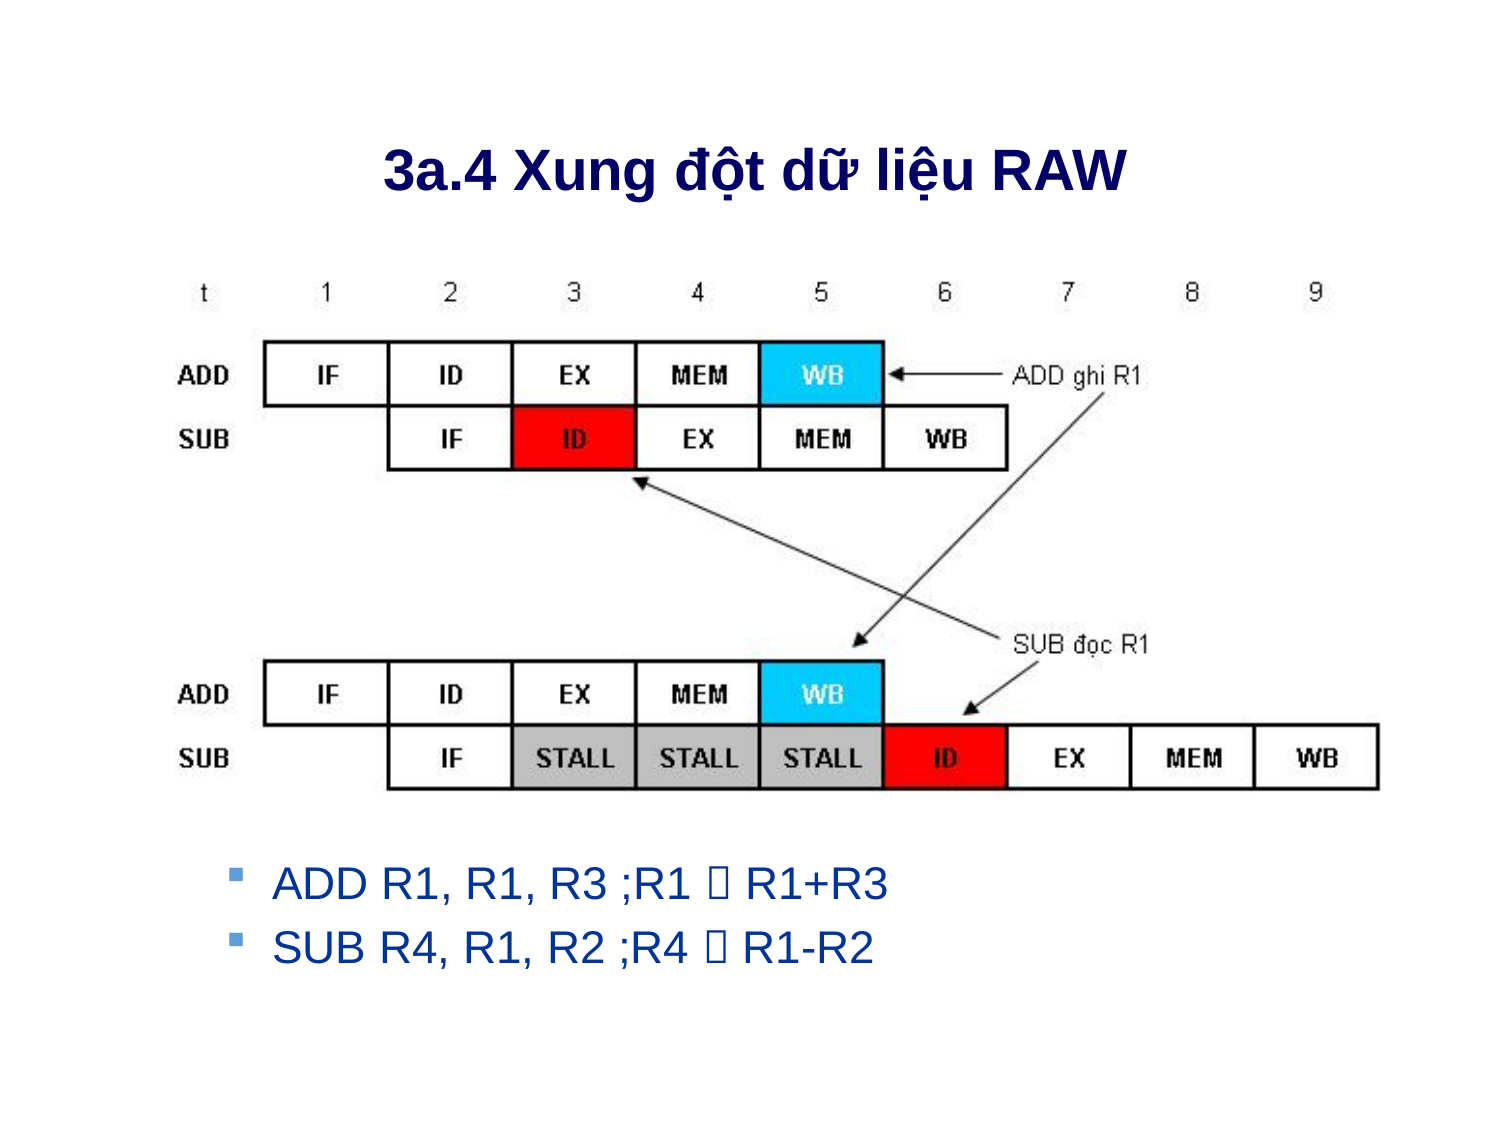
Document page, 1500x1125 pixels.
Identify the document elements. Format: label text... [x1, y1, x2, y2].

title 3a.4 Xung đột dữ liệu RAW [37, 125, 1474, 211]
list ADD R1, R1, R3 ;R1  R1+R3 SUB R4, R1, R2 ;R4  R1-R2 [135, 846, 1400, 988]
picture [159, 266, 1389, 797]
